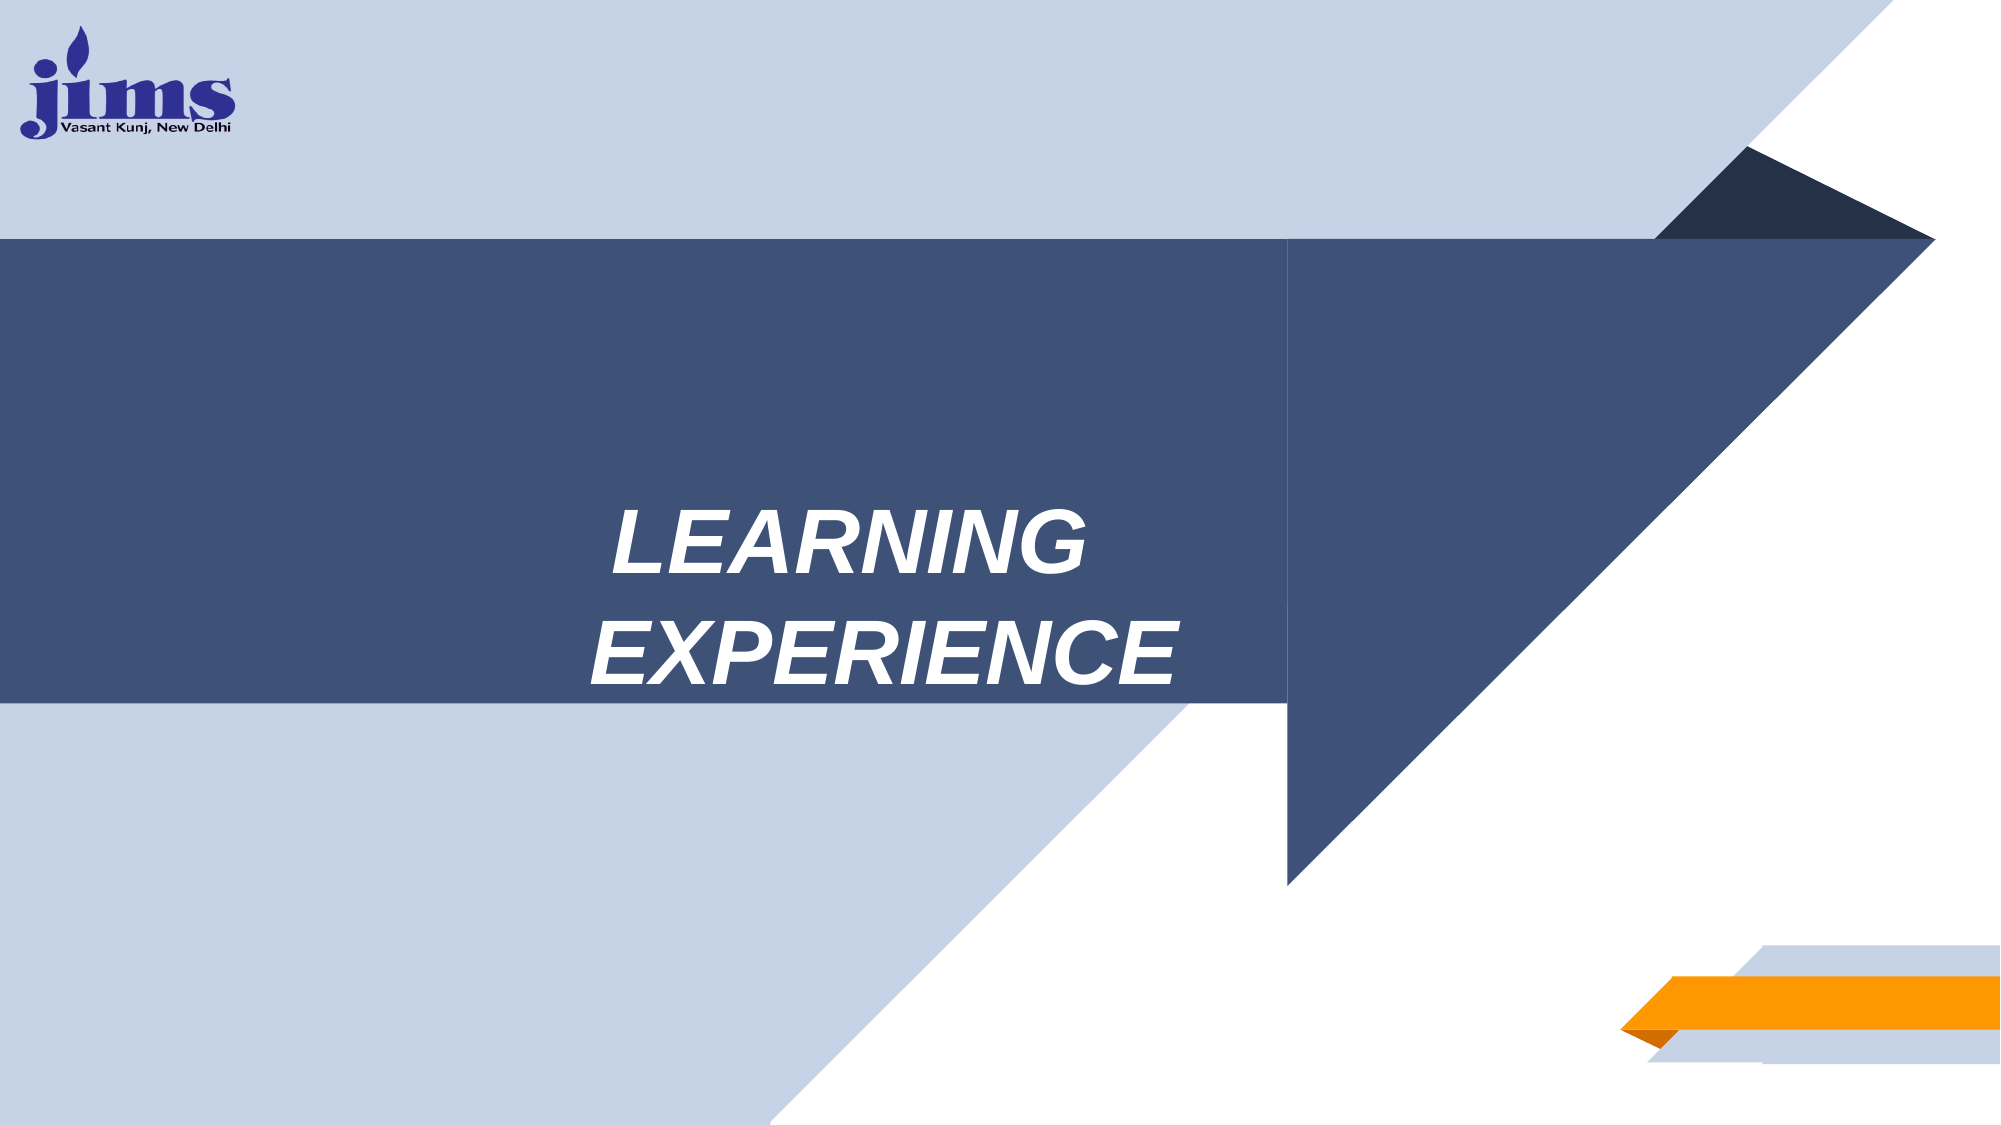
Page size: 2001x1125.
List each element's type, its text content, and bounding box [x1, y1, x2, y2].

picture [17, 26, 238, 144]
text_box LEARNING EXPERIENCE [0, 239, 1288, 704]
